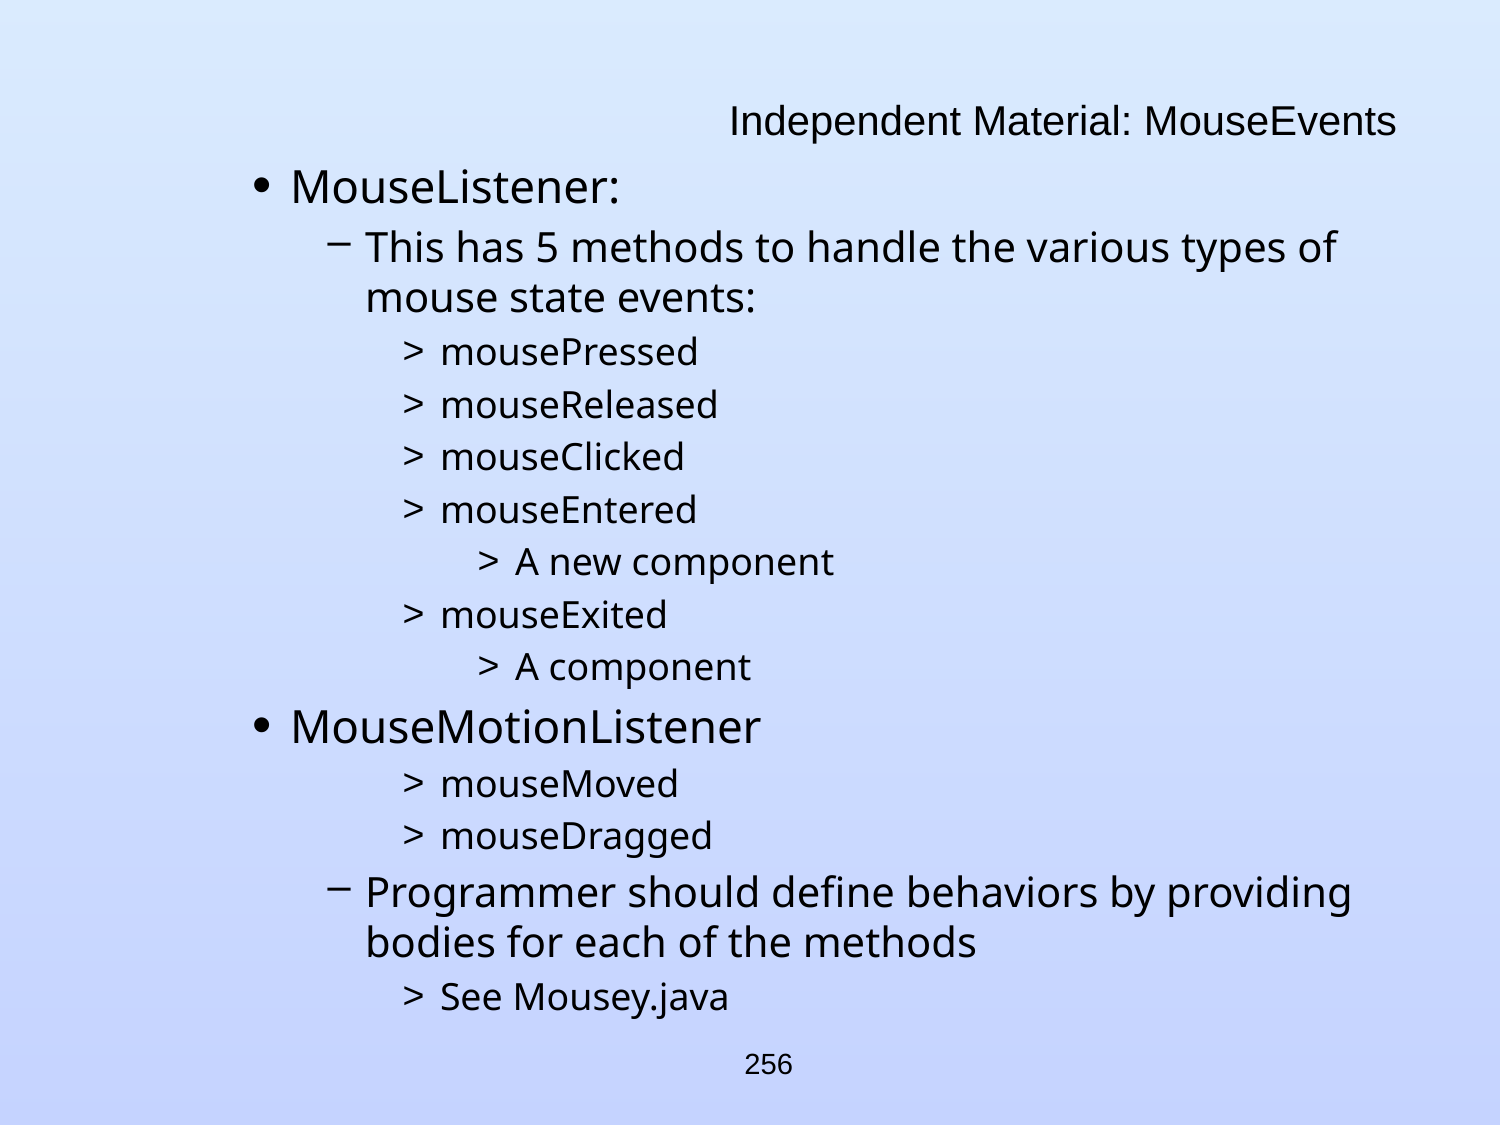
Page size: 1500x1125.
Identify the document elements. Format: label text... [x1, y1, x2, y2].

list MouseListener: This has 5 methods to handle the various types of mouse state events: mousePressed mouseReleased mouseClicked mouseEntered A new component mouseExited A component MouseMotionListener mouseMoved mouseDragged Programmer should define behaviors by providing bodies for each of the methods See Mousey.java [87, 149, 1413, 1050]
title Independent Material: MouseEvents [87, 99, 1413, 149]
slide_number 256 [612, 1024, 926, 1101]
